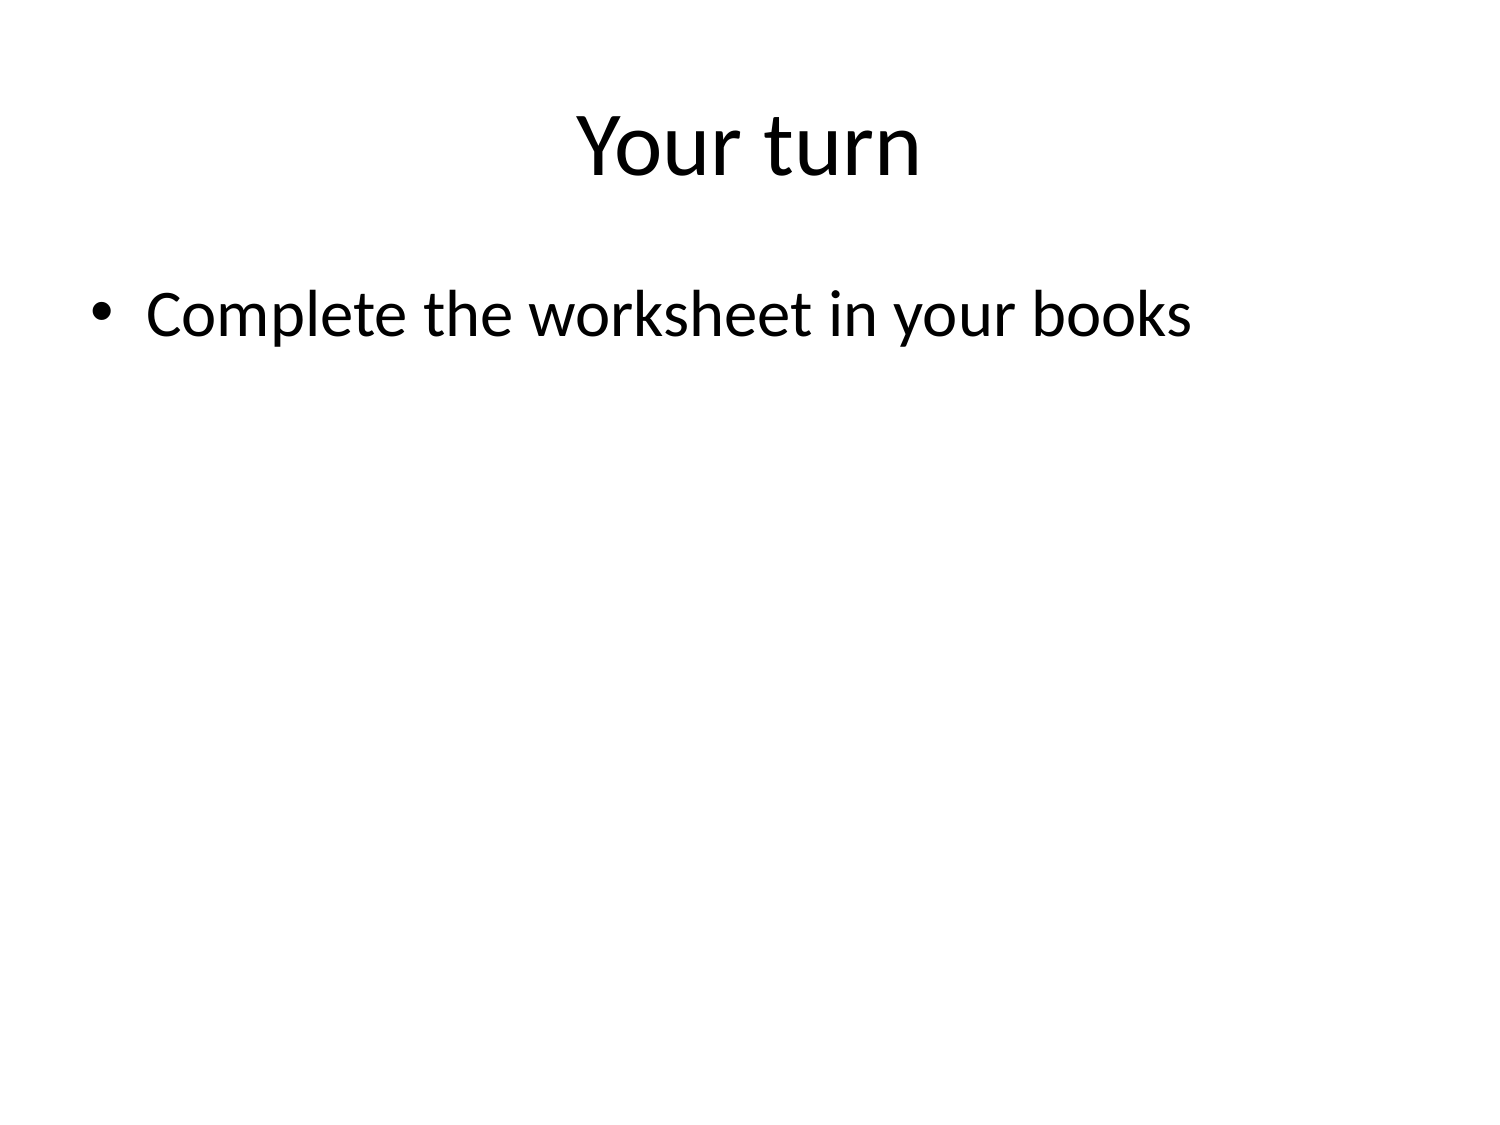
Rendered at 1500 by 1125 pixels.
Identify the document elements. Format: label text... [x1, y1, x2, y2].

title Your turn [75, 45, 1425, 233]
list Complete the worksheet in your books [75, 262, 1425, 1005]
